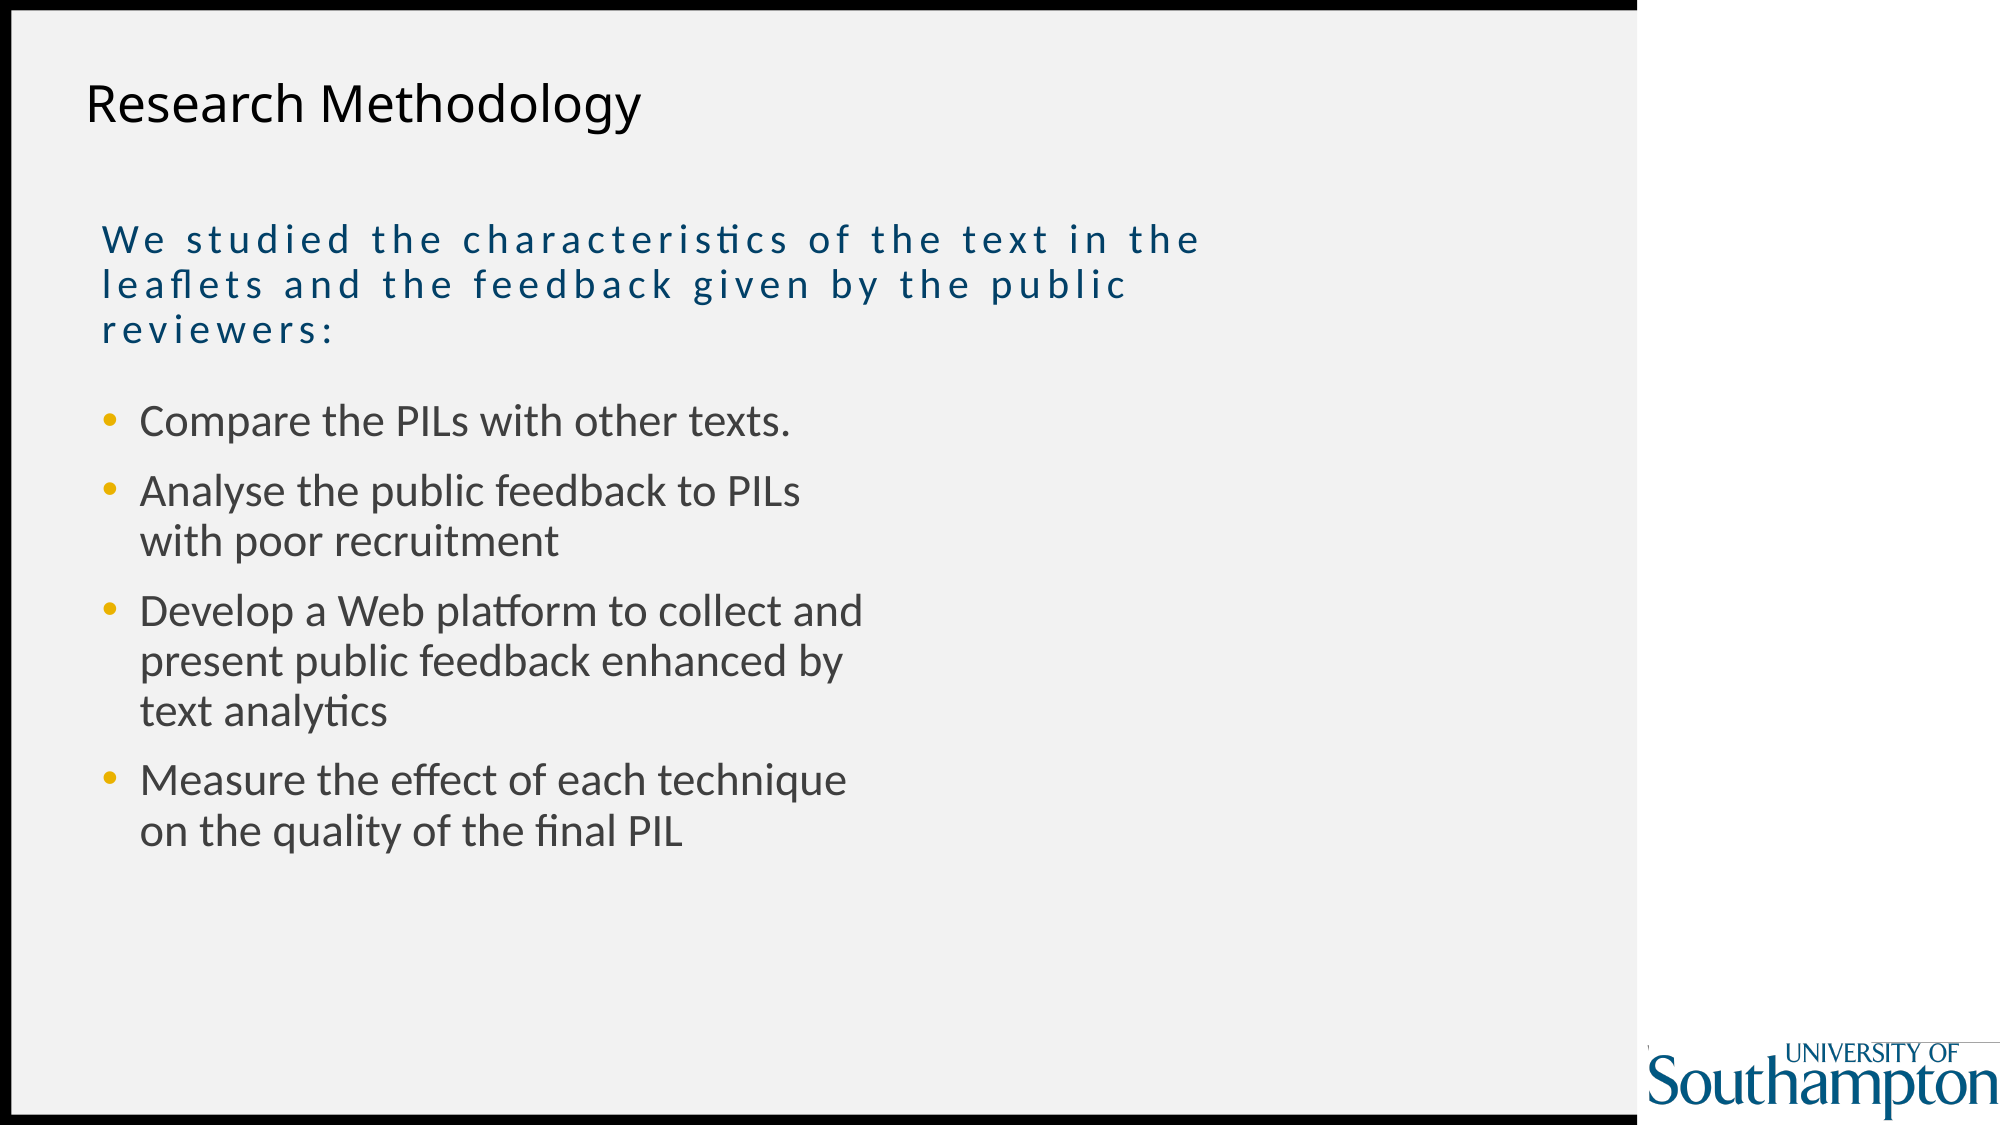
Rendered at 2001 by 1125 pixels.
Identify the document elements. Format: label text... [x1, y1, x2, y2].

text_box We studied the characteristics of the text in the leaflets and the feedback given by the public reviewers: [87, 210, 1341, 311]
picture [1648, 1042, 2000, 1121]
slide_number 30 [1412, 1042, 1863, 1103]
title Research Methodology [70, 70, 1580, 142]
text_box Compare the PILs with other texts. Analyse the public feedback to PILs with poor recruitment Develop a Web platform to collect and present public feedback enhanced by text analytics Measure the effect of each technique on the quality of the final PIL [87, 314, 898, 872]
